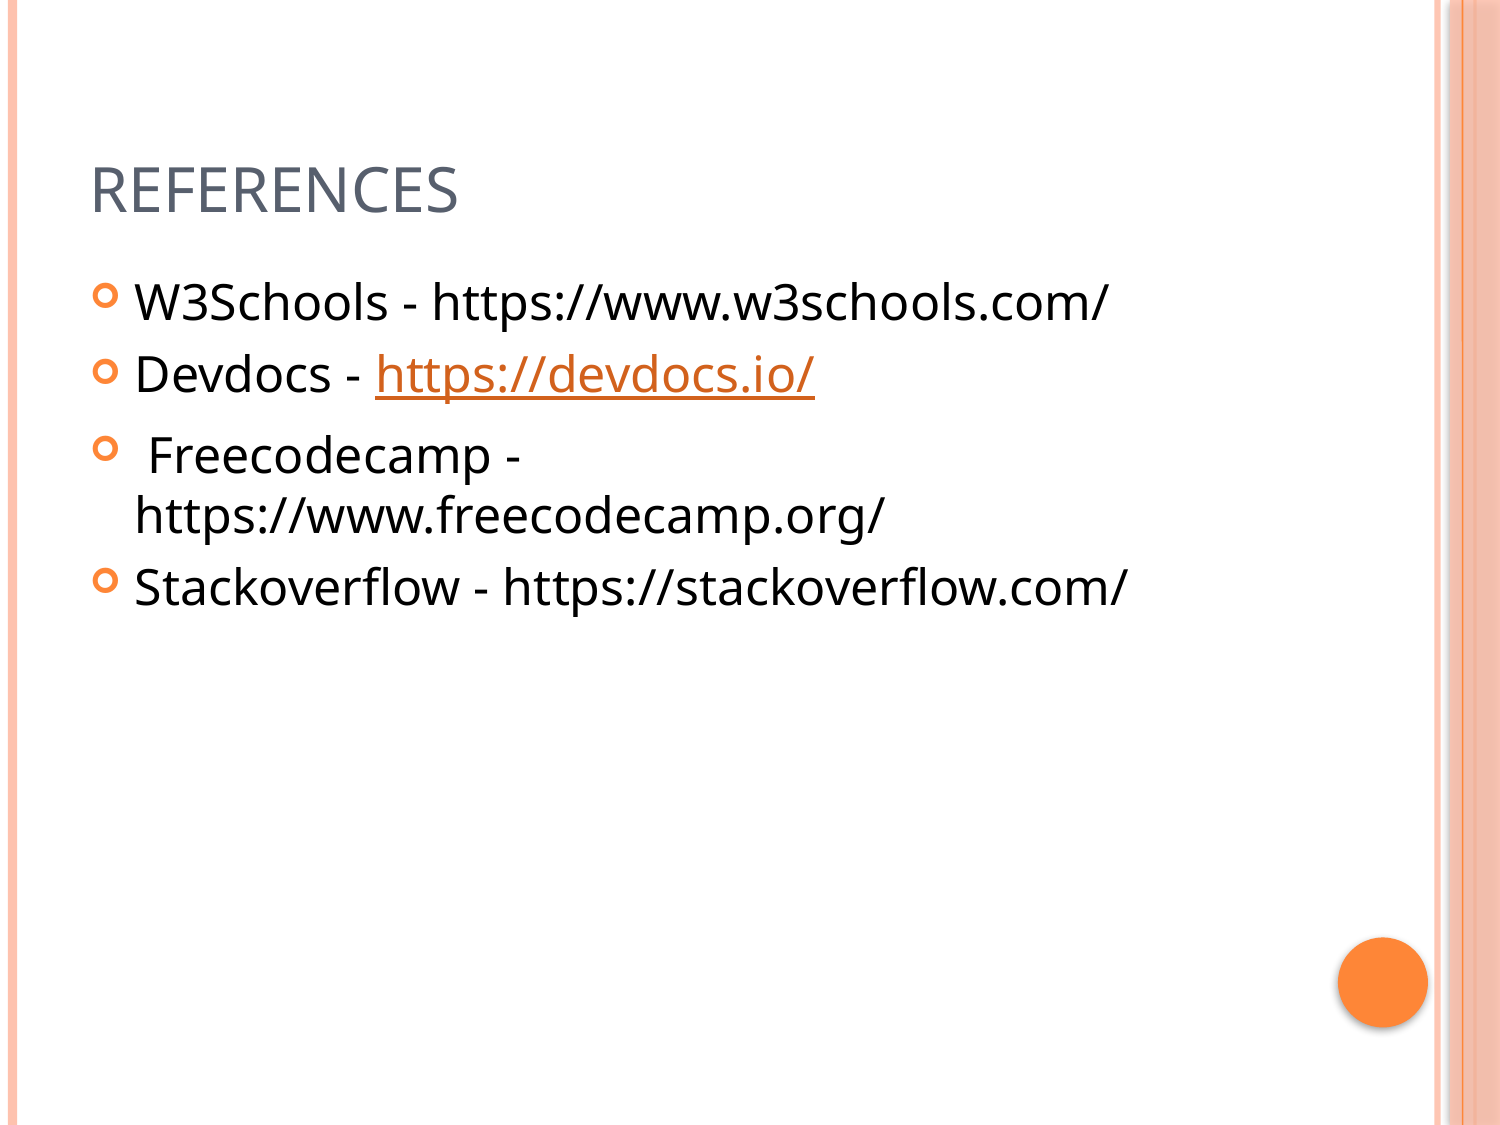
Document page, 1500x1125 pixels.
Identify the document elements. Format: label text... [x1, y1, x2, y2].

list W3Schools - https://www.w3schools.com/ Devdocs - https://devdocs.io/ Freecodecamp - https://www.freecodecamp.org/ Stackoverflow - https://stackoverflow.com/ [75, 262, 1300, 1062]
title references [75, 45, 1300, 233]
